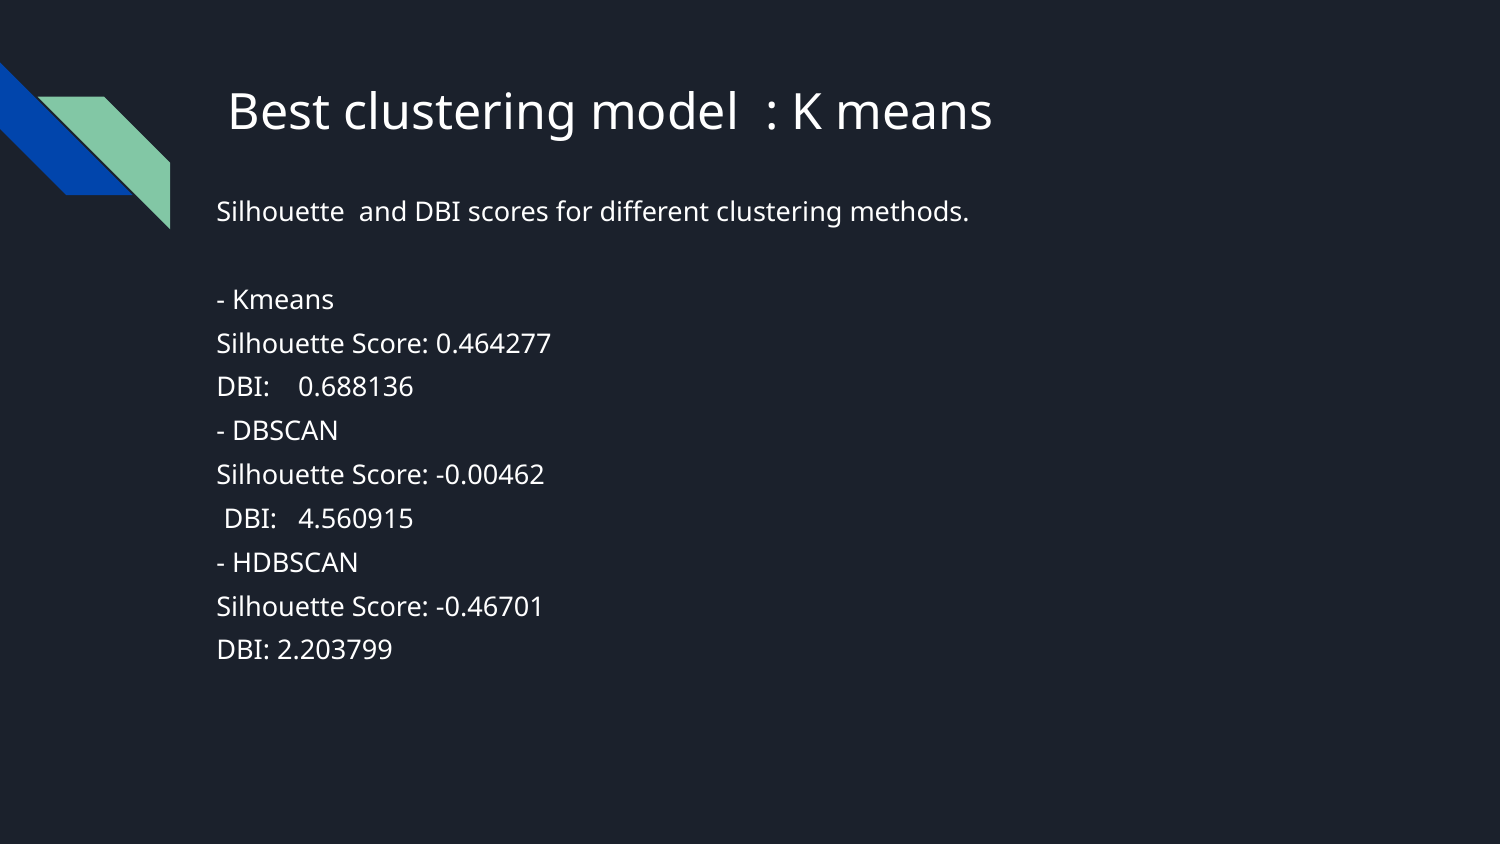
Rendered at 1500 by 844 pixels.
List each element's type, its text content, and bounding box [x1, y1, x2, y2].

title Best clustering model : K means [212, 64, 1368, 215]
list Silhouette and DBI scores for different clustering methods. - Kmeans Silhouette Score: 0.464277 DBI: 0.688136 - DBSCAN Silhouette Score: -0.00462 DBI: 4.560915 - HDBSCAN Silhouette Score: -0.46701 DBI: 2.203799 [201, 168, 1357, 646]
